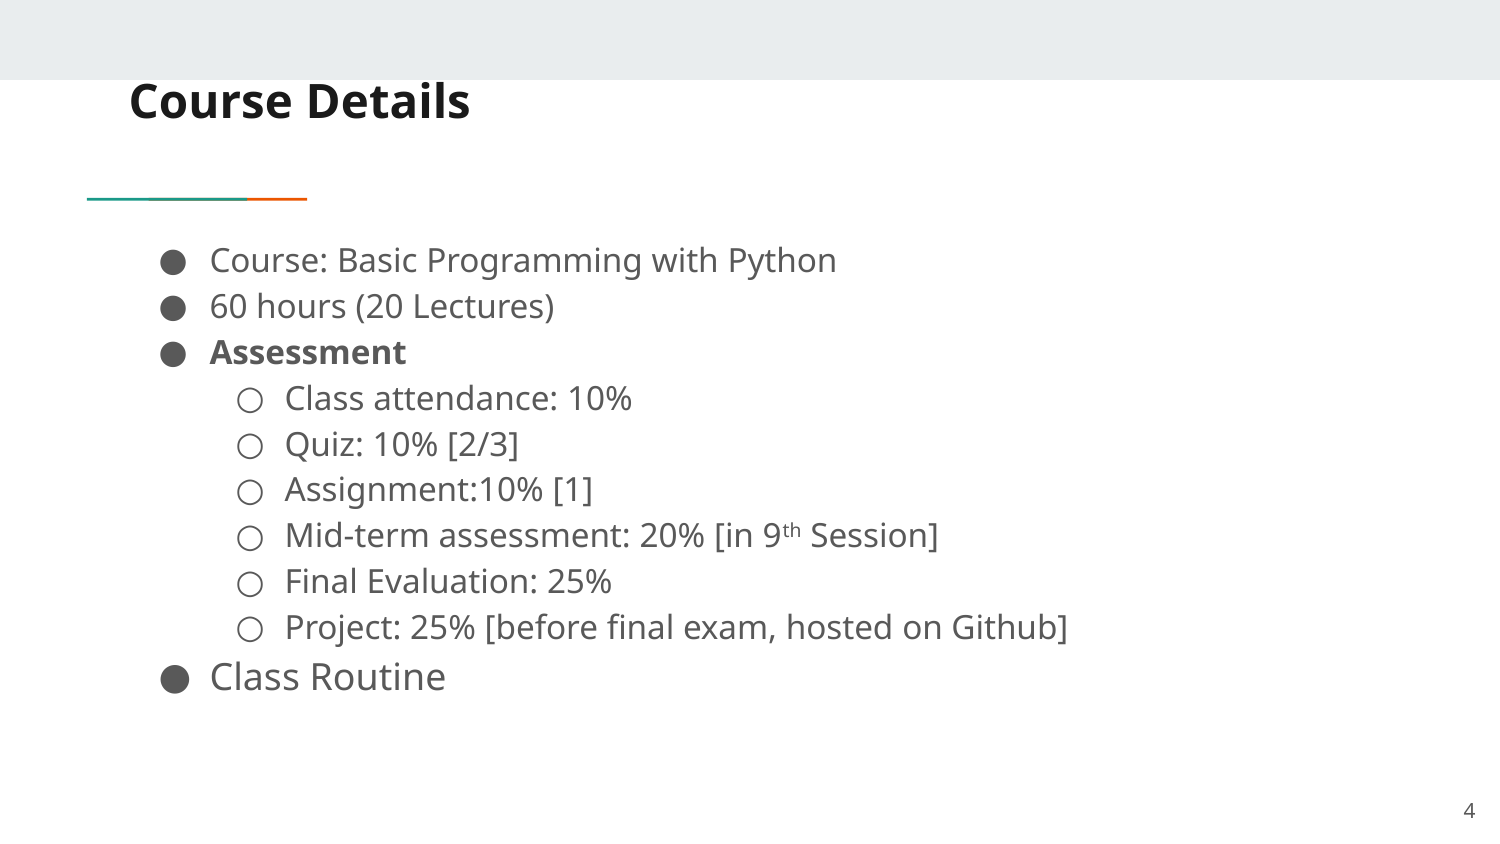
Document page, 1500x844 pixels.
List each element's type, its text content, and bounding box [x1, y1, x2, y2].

list Course: Basic Programming with Python 60 hours (20 Lectures) Assessment Class attendance: 10% Quiz: 10% [2/3] Assignment:10% [1] Mid-term assessment: 20% [in 9th Session] Final Evaluation: 25% Project: 25% [before final exam, hosted on Github] Class Routine [119, 218, 1381, 815]
title Course Details [113, 55, 1375, 144]
slide_number 4 [1400, 779, 1491, 844]
